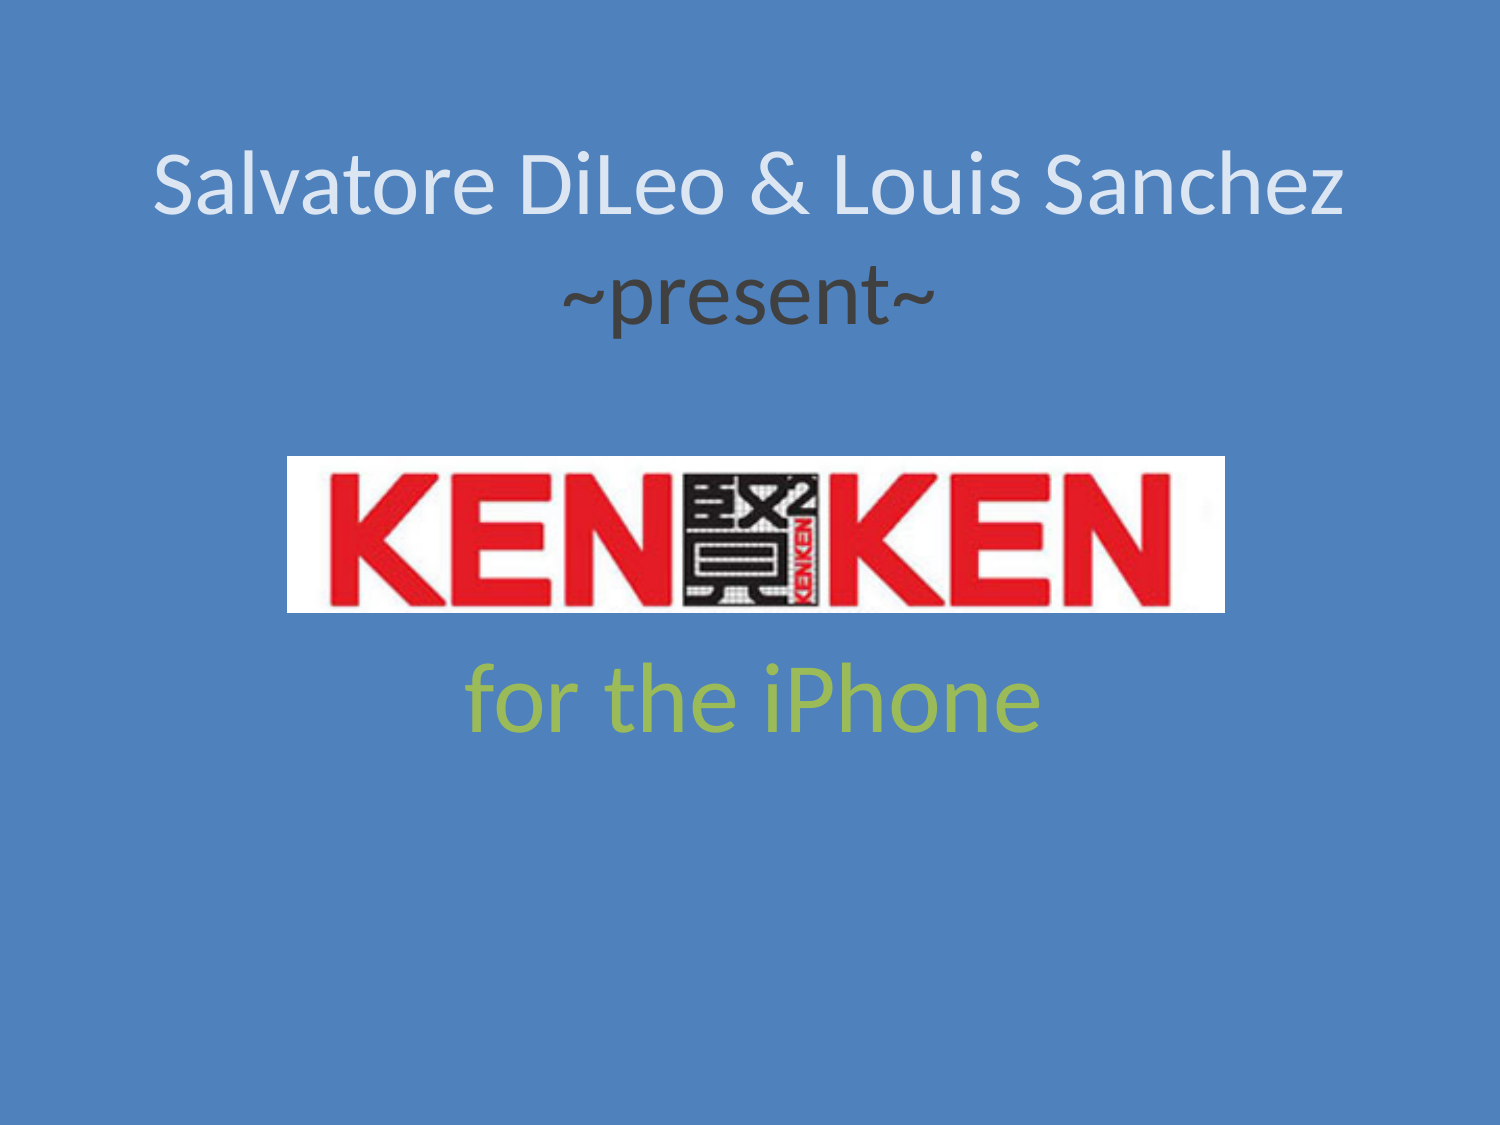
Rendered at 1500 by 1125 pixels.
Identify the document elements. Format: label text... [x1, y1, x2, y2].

picture [287, 455, 1226, 613]
text_box for the iPhone [449, 624, 1063, 760]
title Salvatore DiLeo & Louis Sanchez ~present~ [112, 112, 1388, 354]
